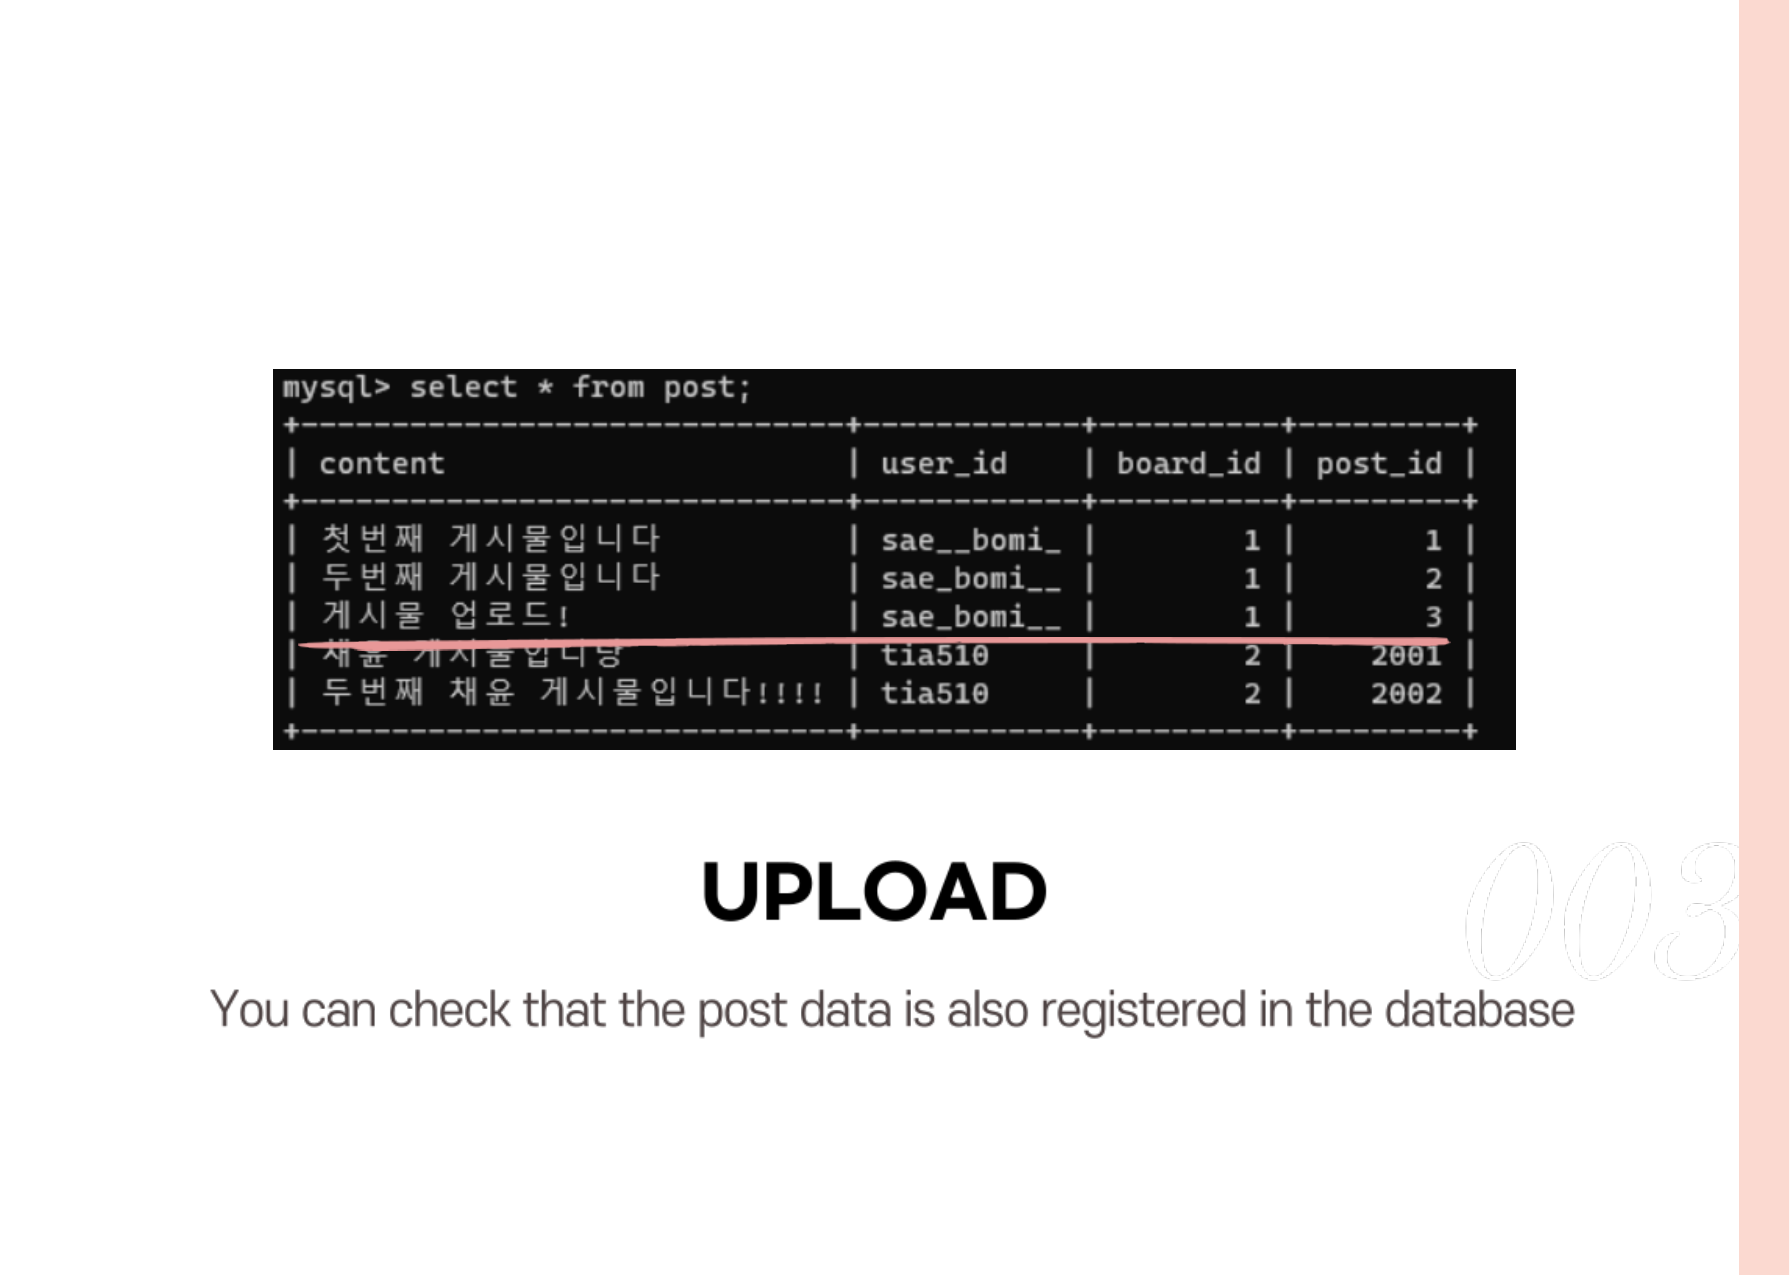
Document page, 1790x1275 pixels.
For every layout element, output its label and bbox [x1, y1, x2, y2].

text_box [1738, 0, 1790, 1275]
picture [178, 747, 1738, 1070]
text_box [272, 368, 1516, 750]
picture [547, 823, 1076, 954]
text_box [298, 637, 1452, 651]
